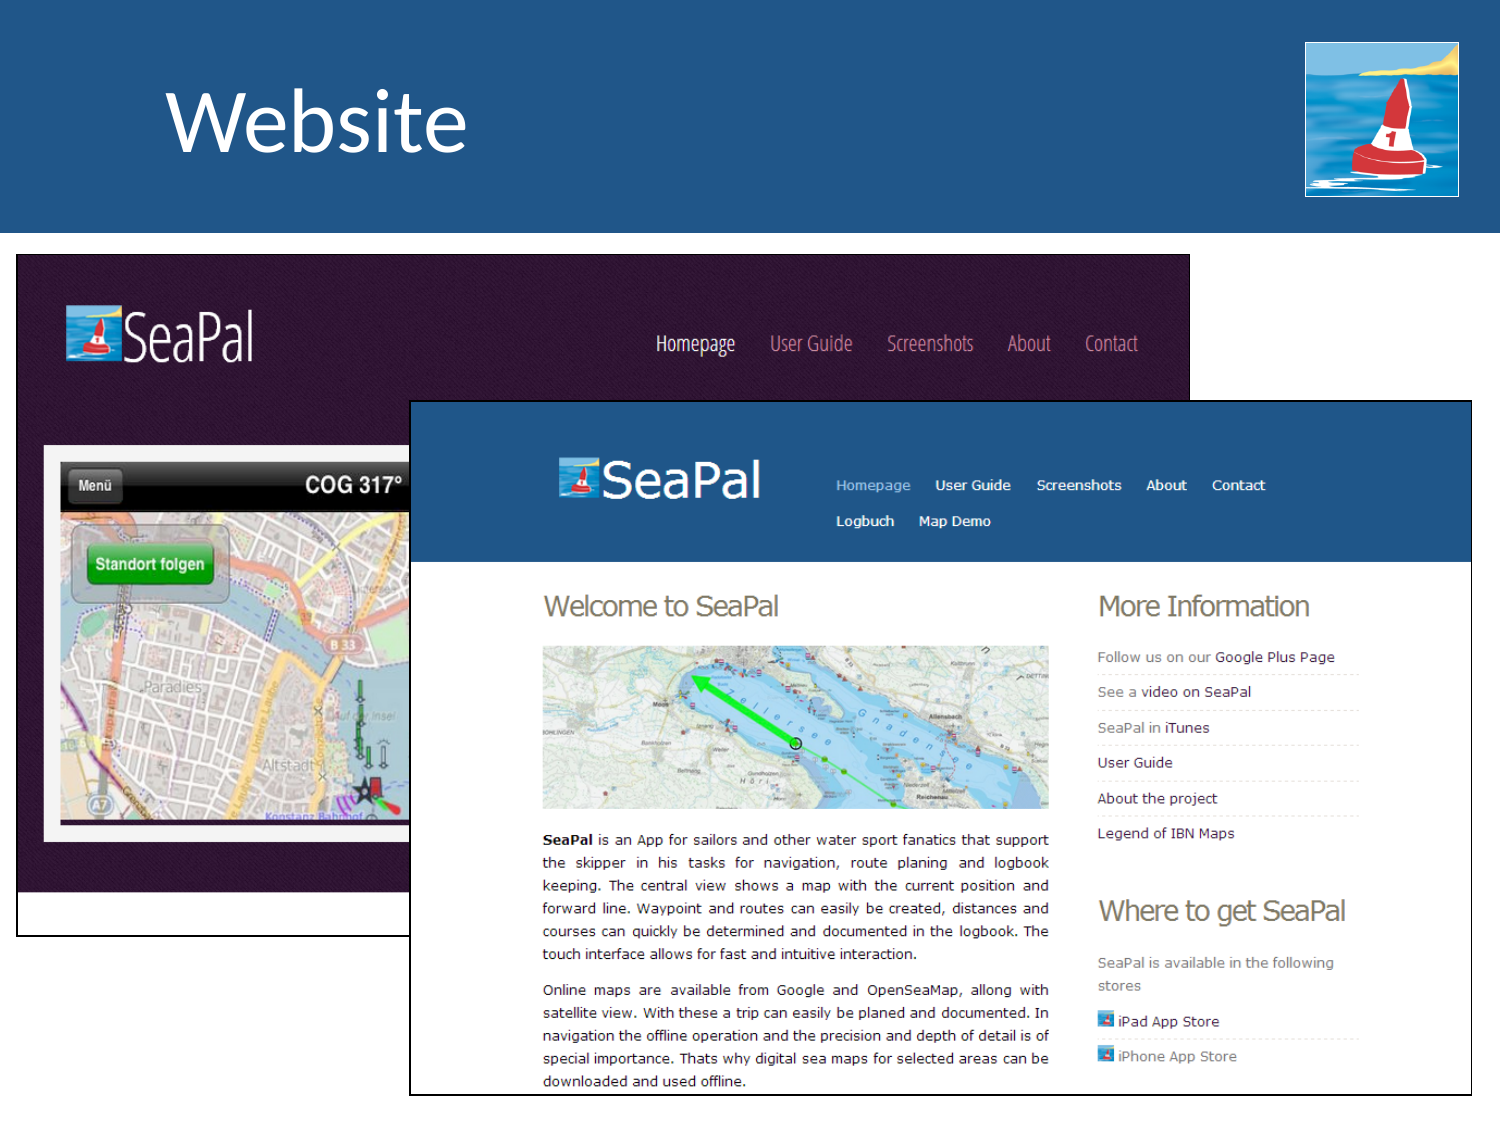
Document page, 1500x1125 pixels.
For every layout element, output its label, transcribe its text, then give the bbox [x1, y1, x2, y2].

picture [17, 255, 1471, 1095]
title Website [0, 0, 1500, 233]
picture [1304, 42, 1459, 197]
picture [1335, 189, 1402, 197]
